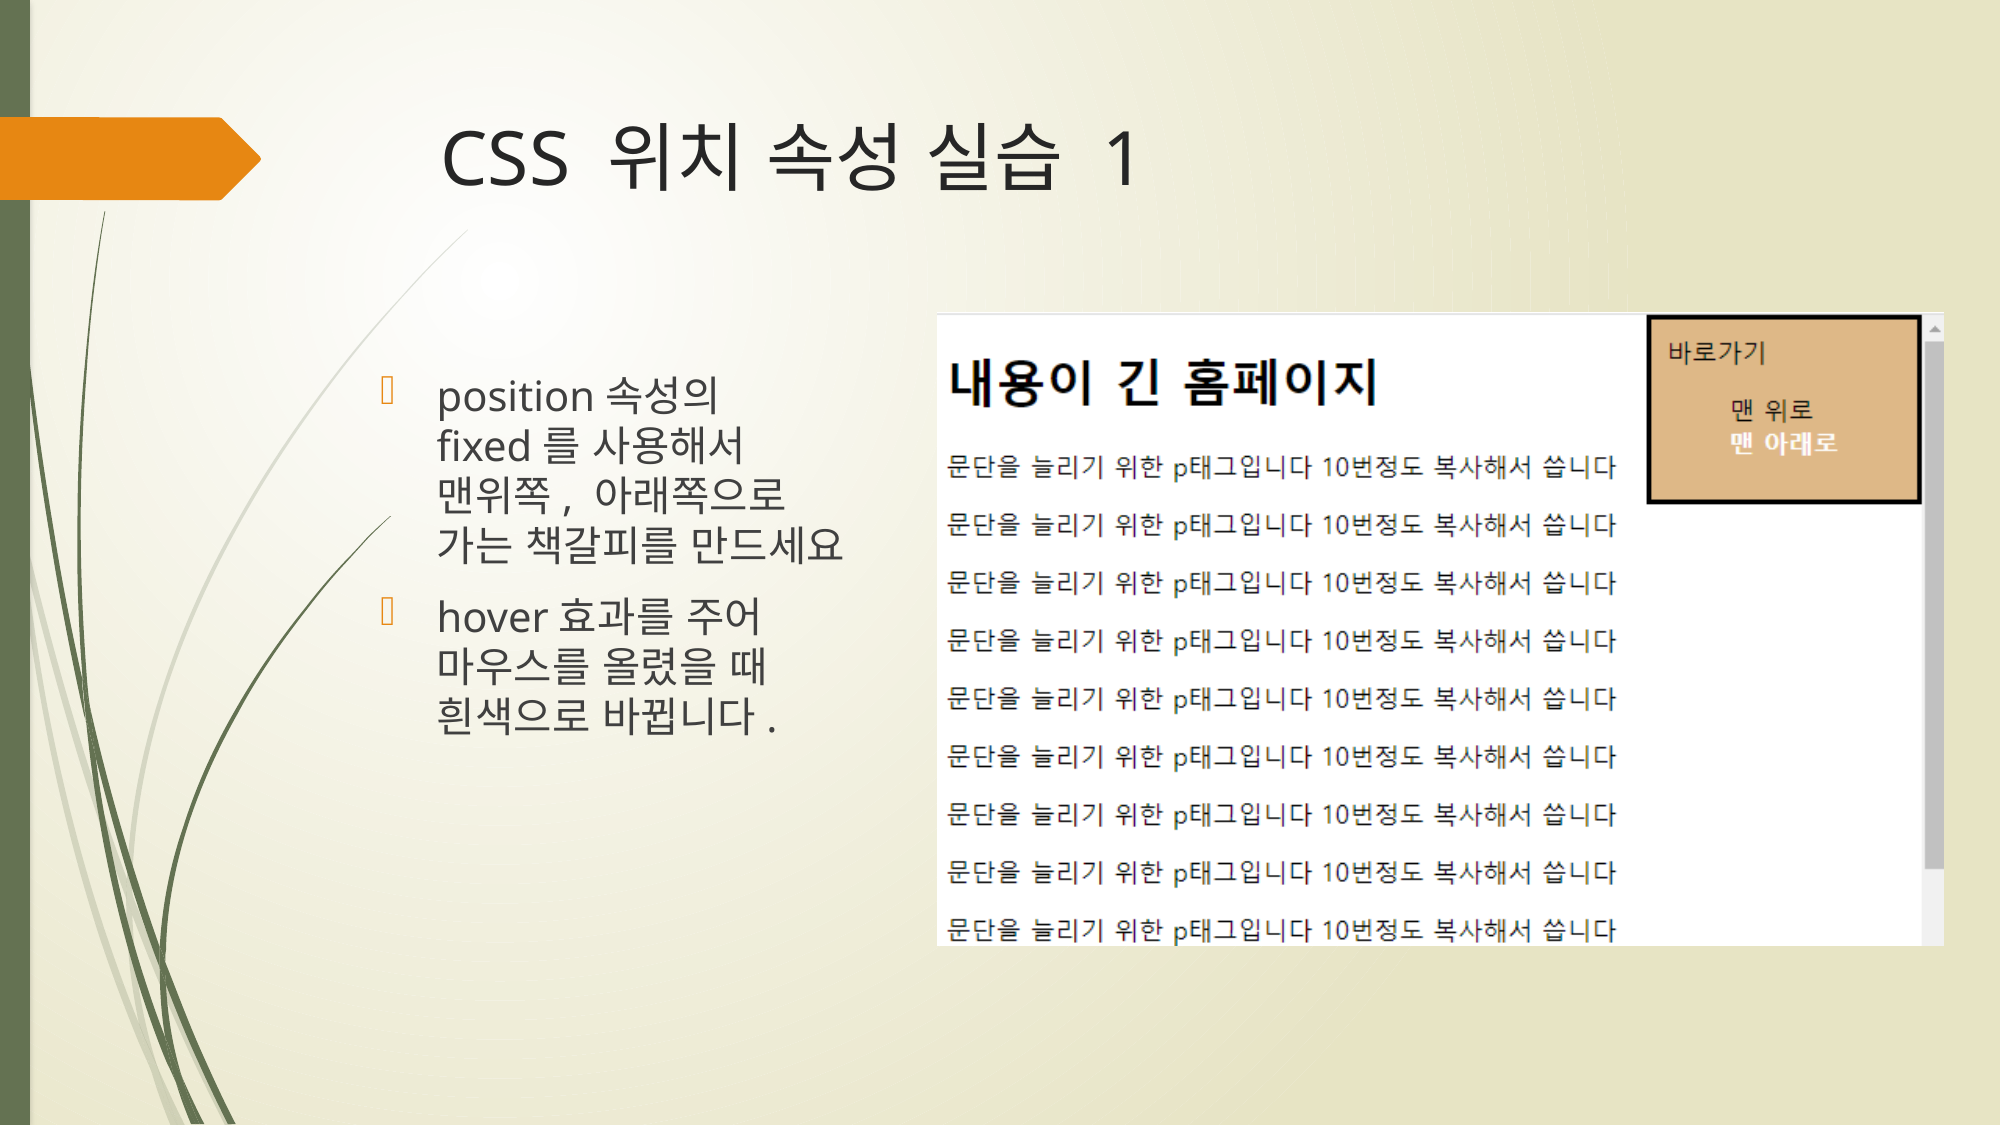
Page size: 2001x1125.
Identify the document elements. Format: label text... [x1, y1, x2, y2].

list position속성의 fixed를 사용해서 맨위쪽, 아래쪽으로 가는 책갈피를 만드세요 hover효과를 주어 마우스를 올렸을 때 흰색으로 바뀝니다. [365, 362, 1828, 983]
title CSS 위치 속성 실습 1 [425, 102, 1888, 313]
picture [937, 312, 1945, 946]
